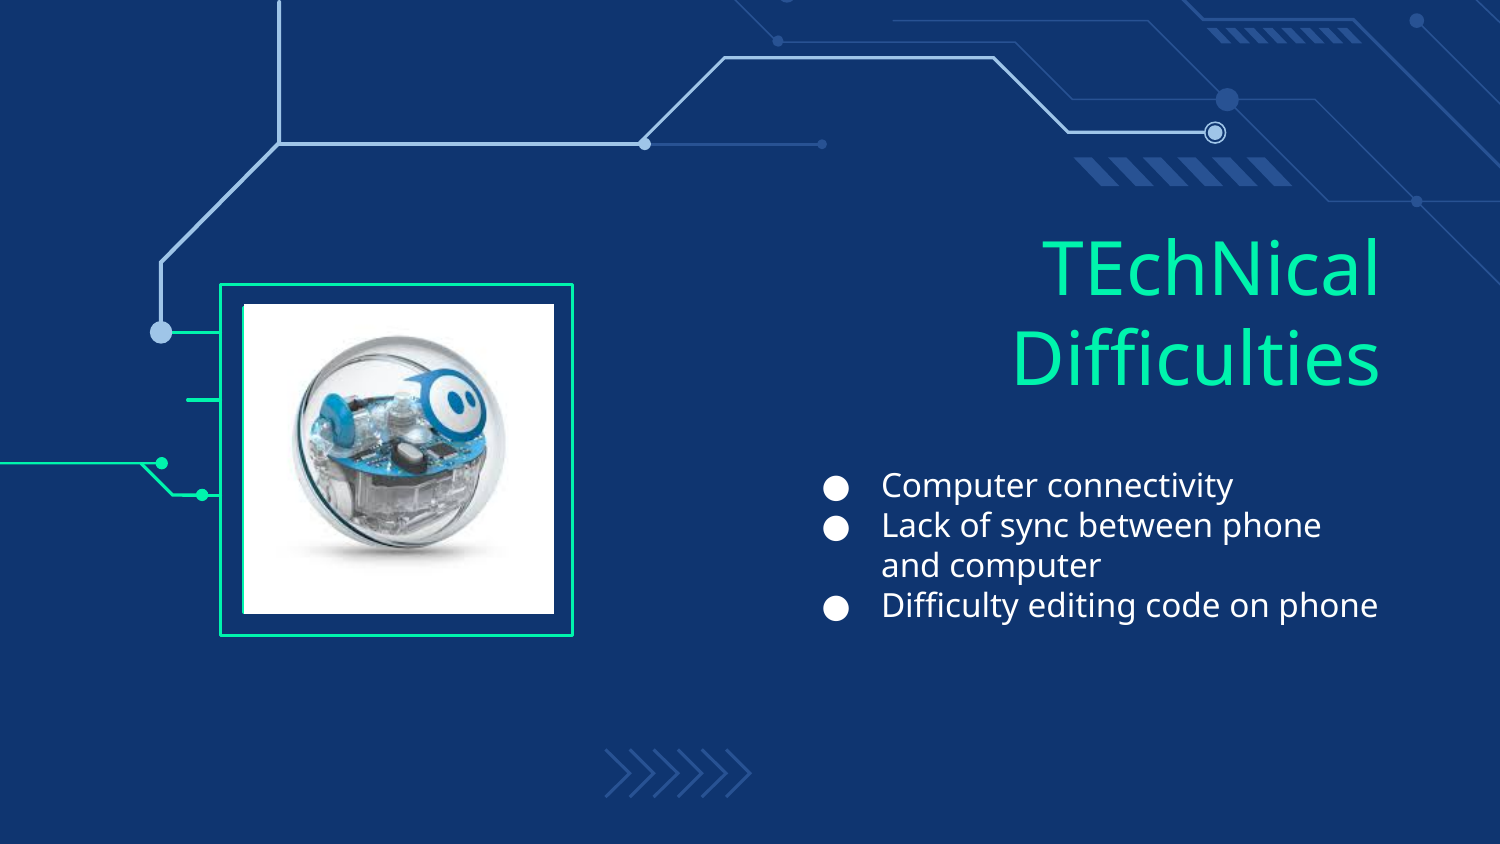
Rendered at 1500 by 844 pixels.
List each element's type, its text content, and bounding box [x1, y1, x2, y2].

picture [243, 304, 554, 615]
subtitle Computer connectivity Lack of sync between phone and computer Difficulty editing code on phone [806, 421, 1382, 667]
title TEchNical Difficulties [806, 262, 1382, 359]
